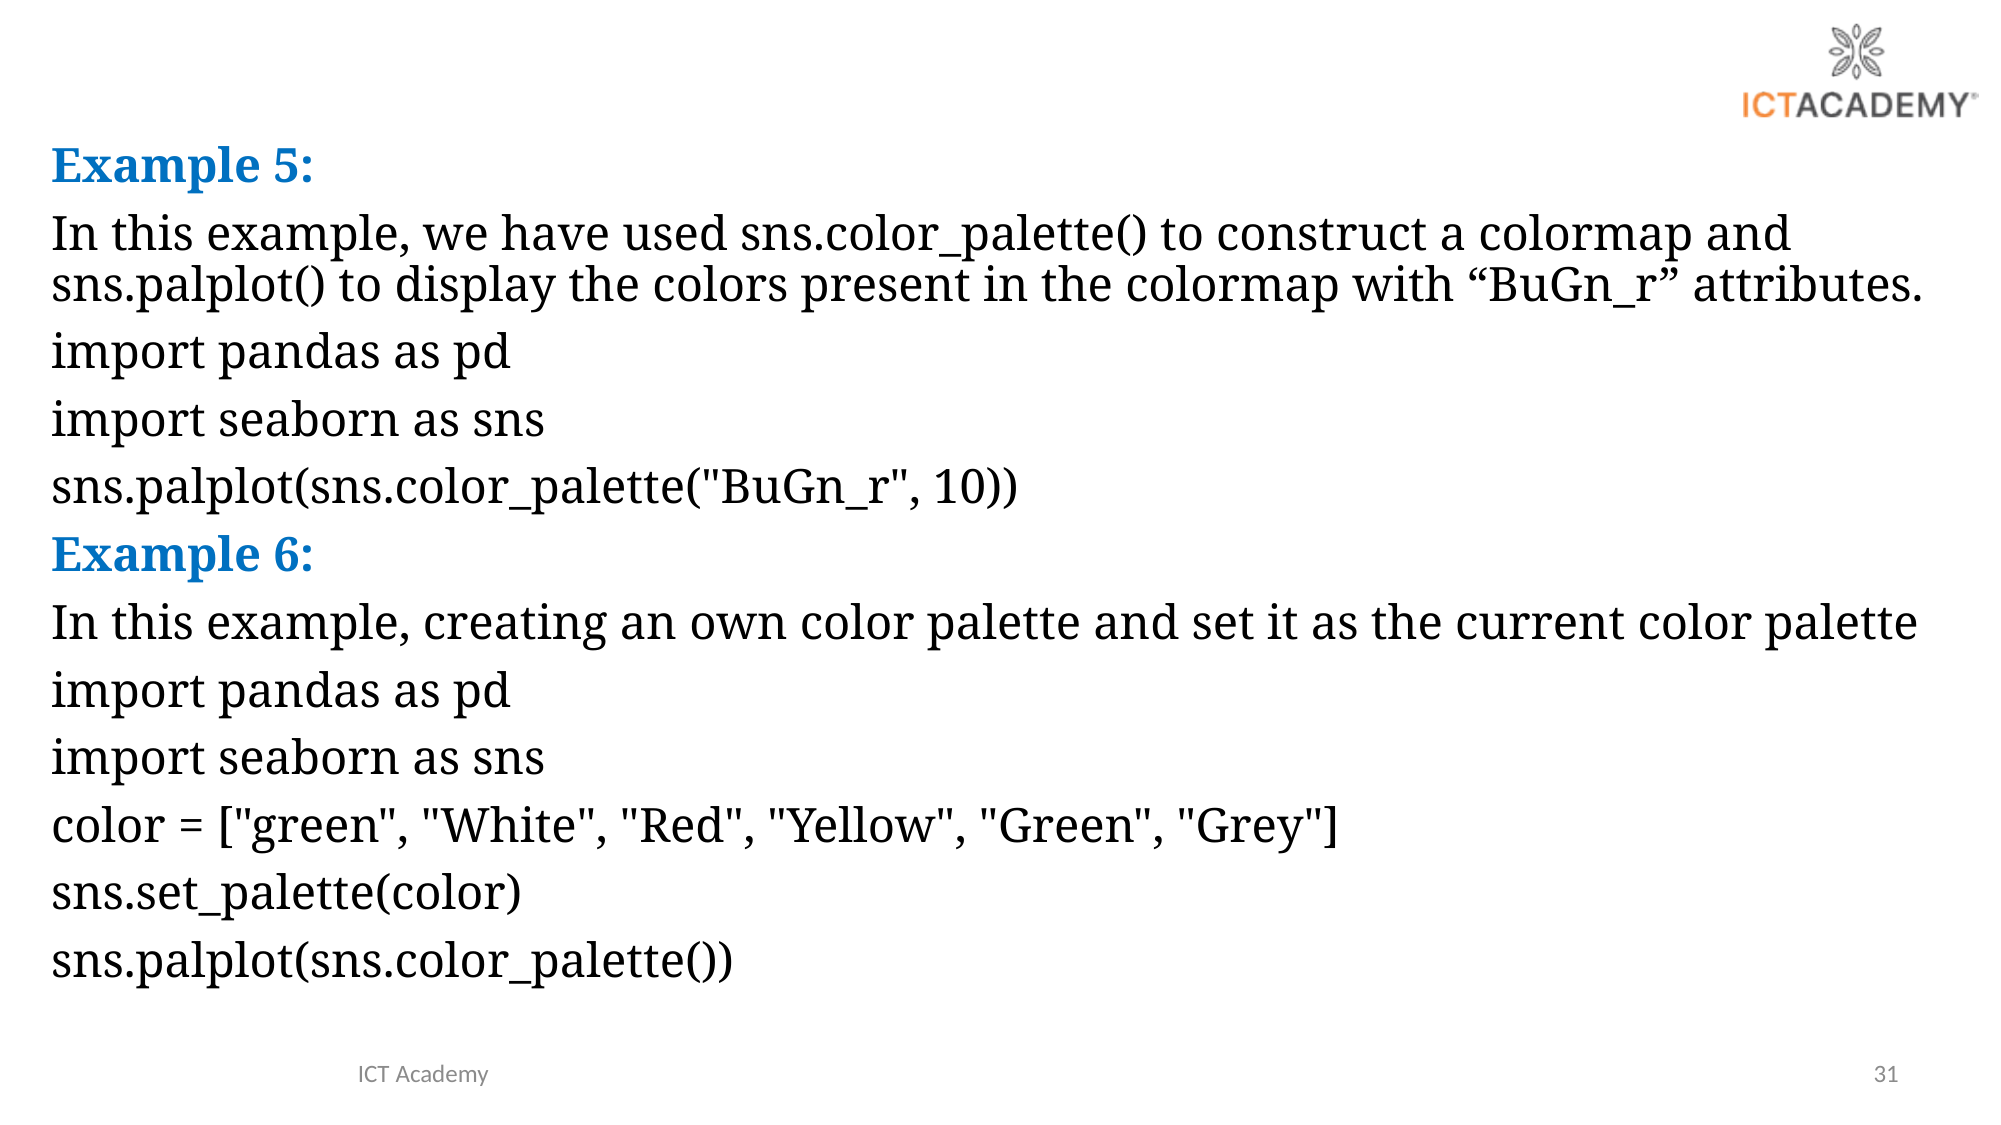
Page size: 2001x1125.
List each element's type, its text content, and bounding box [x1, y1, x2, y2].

footer ICT Academy [85, 1042, 761, 1103]
picture [1743, 22, 1979, 120]
slide_number 31 [1464, 1042, 1915, 1103]
list Example 5: In this example, we have used sns.color_palette() to construct a colormap and sns.palplot() to display the colors present in the colormap with “BuGn_r” attributes. import pandas as pd import seaborn as sns sns.palplot(sns.color_palette("BuGn_r", 10)) Example 6: In this example, creating an own color palette and set it as the current color palette import pandas as pd import seaborn as sns color = ["green", "White", "Red", "Yellow", "Green", "Grey"] sns.set_palette(color) sns.palplot(sns.color_palette()) [35, 134, 1941, 1102]
